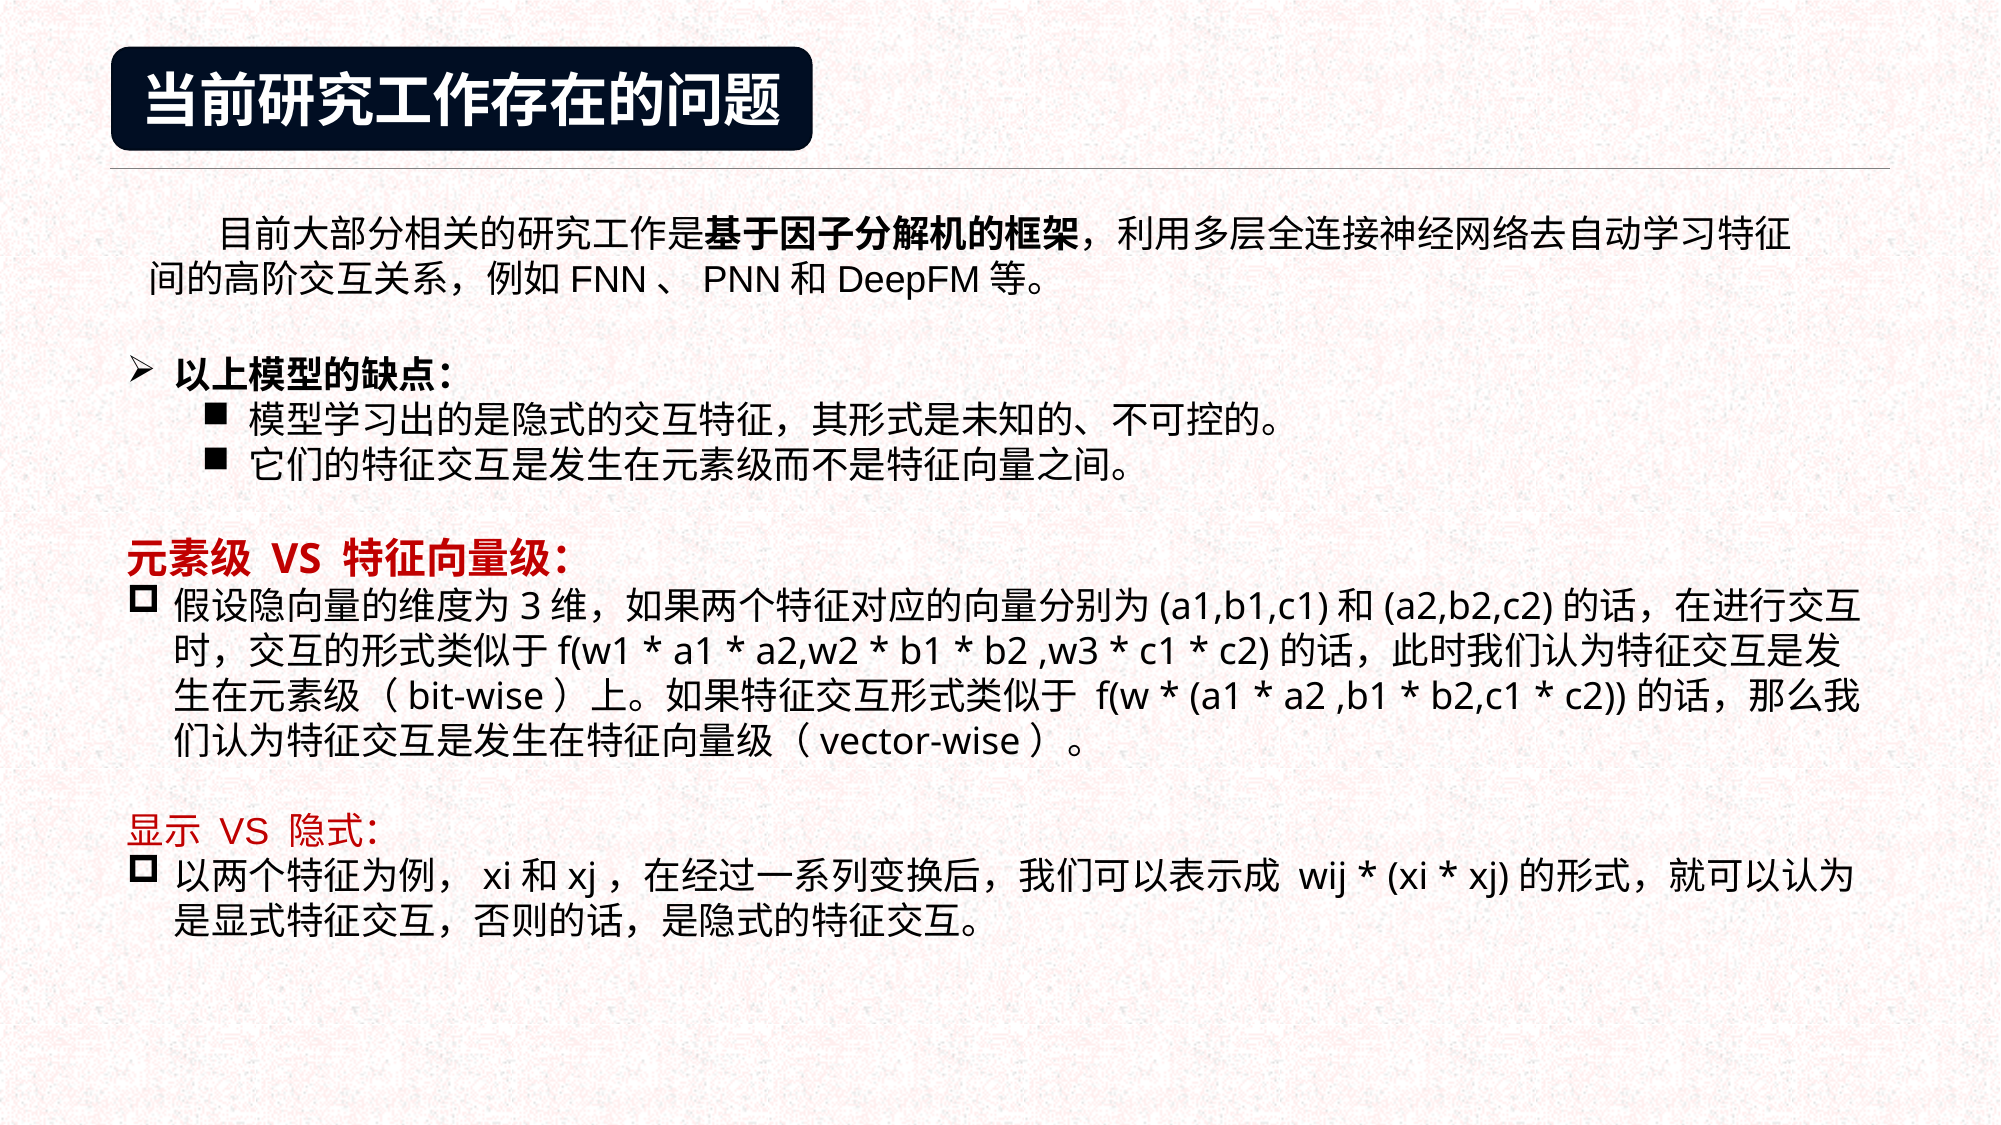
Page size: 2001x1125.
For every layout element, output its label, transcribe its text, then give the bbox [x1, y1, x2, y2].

text_box 目前大部分相关的研究工作是基于因子分解机的框架，利用多层全连接神经网络去自动学习特征间的高阶交互关系，例如FNN、PNN和DeepFM等。 [133, 202, 1833, 308]
text_box 以上模型的缺点： 模型学习出的是隐式的交互特征，其形式是未知的、不可控的。 它们的特征交互是发生在元素级而不是特征向量之间。 元素级 VS 特征向量级： 假设隐向量的维度为3维，如果两个特征对应的向量分别为(a1,b1,c1)和(a2,b2,c2)的话，在进行交互时，交互的形式类似于f(w1 * a1 * a2,w2 * b1 * b2 ,w3 * c1 * c2)的话，此时我们认为特征交互是发生在元素级（bit-wise）上。如果特征交互形式类似于 f(w * (a1 * a2 ,b1 * b2,c1 * c2))的话，那么我们认为特征交互是发生在特征向量级（vector-wise）。 显示 VS 隐式： 以两个特征为例，xi和xj，在经过一系列变换后，我们可以表示成 wij * (xi * xj)的形式，就可以认为是显式特征交互，否则的话，是隐式的特征交互。 [112, 344, 1890, 949]
text_box 当前研究工作存在的问题 [111, 46, 813, 151]
picture [0, 0, 2001, 1125]
